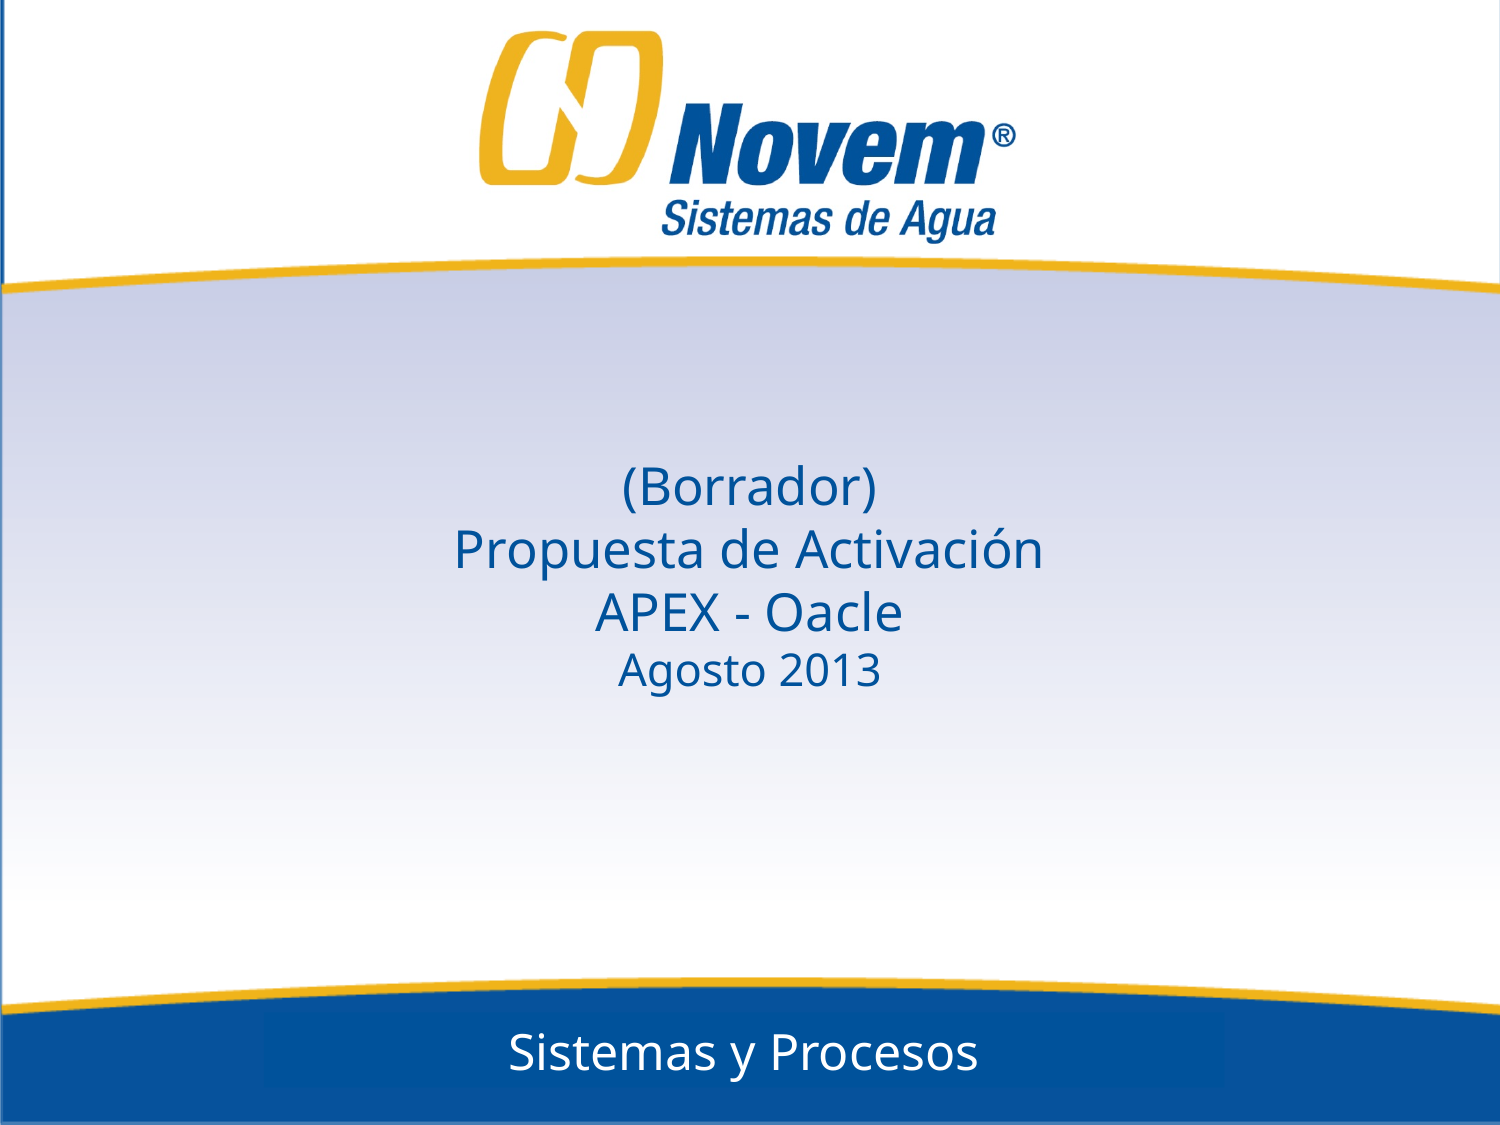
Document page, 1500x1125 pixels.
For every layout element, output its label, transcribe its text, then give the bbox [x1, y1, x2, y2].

picture [0, 0, 1500, 1125]
title (Borrador) Propuesta de Activación APEX - Oacle Agosto 2013 [112, 444, 1388, 705]
text_box Sistemas y Procesos [263, 1012, 1225, 1088]
